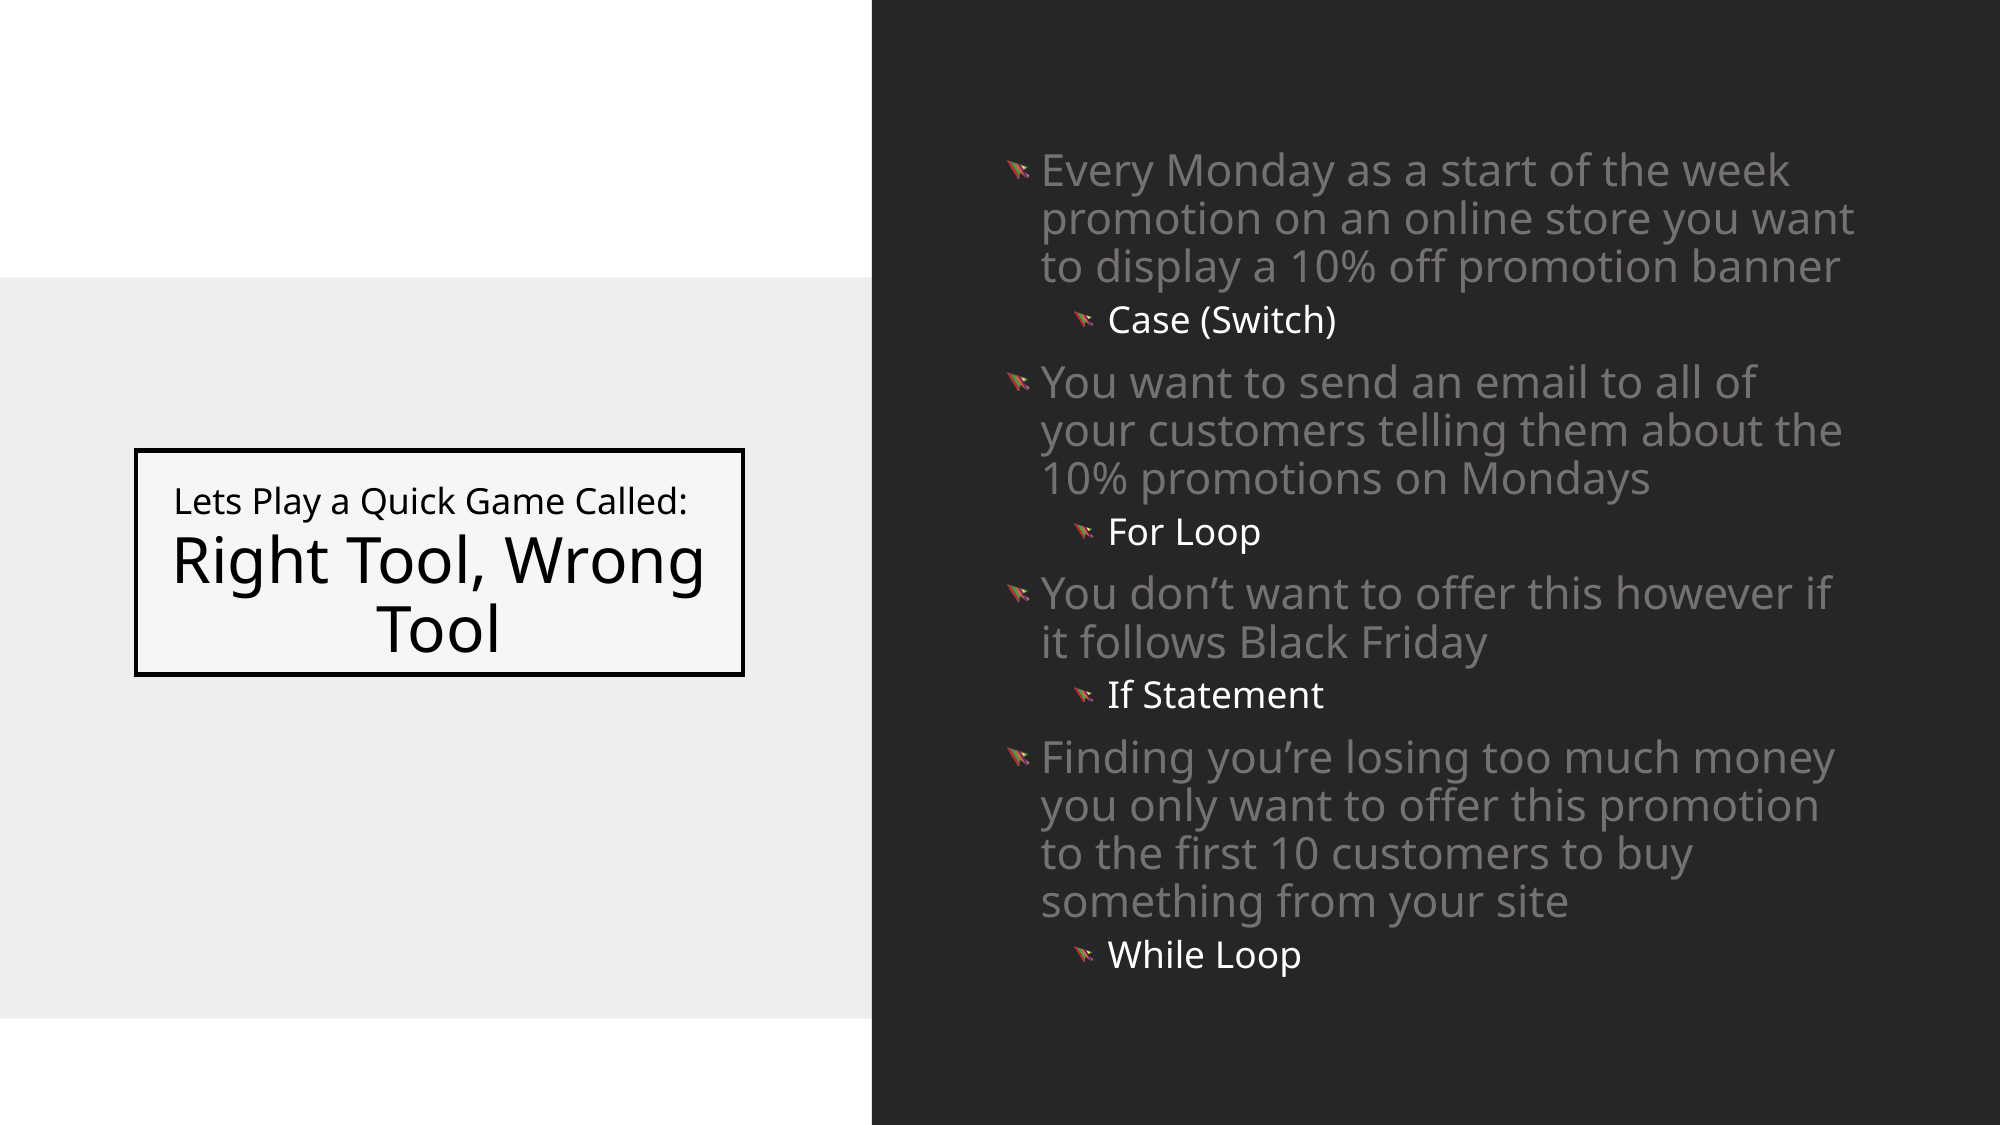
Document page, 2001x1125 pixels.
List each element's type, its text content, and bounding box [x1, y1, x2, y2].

picture [1074, 687, 1093, 702]
title Lets Play a Quick Game Called: Right Tool, Wrong Tool [136, 450, 743, 675]
picture [1007, 747, 1030, 766]
list Every Monday as a start of the week promotion on an online store you want to display a 10% off promotion banner Case (Switch) You want to send an email to all of your customers telling them about the 10% promotions on Mondays For Loop You don’t want to offer this however if it follows Black Friday If Statement Finding you’re losing too much money you only want to offer this promotion to the first 10 customers to buy something from your site While Loop [992, 131, 1880, 994]
picture [1007, 584, 1030, 602]
picture [1007, 160, 1030, 179]
picture [1007, 372, 1030, 391]
picture [1074, 523, 1093, 539]
picture [1074, 311, 1093, 327]
text_box [871, 0, 2000, 1125]
picture [1074, 946, 1093, 962]
